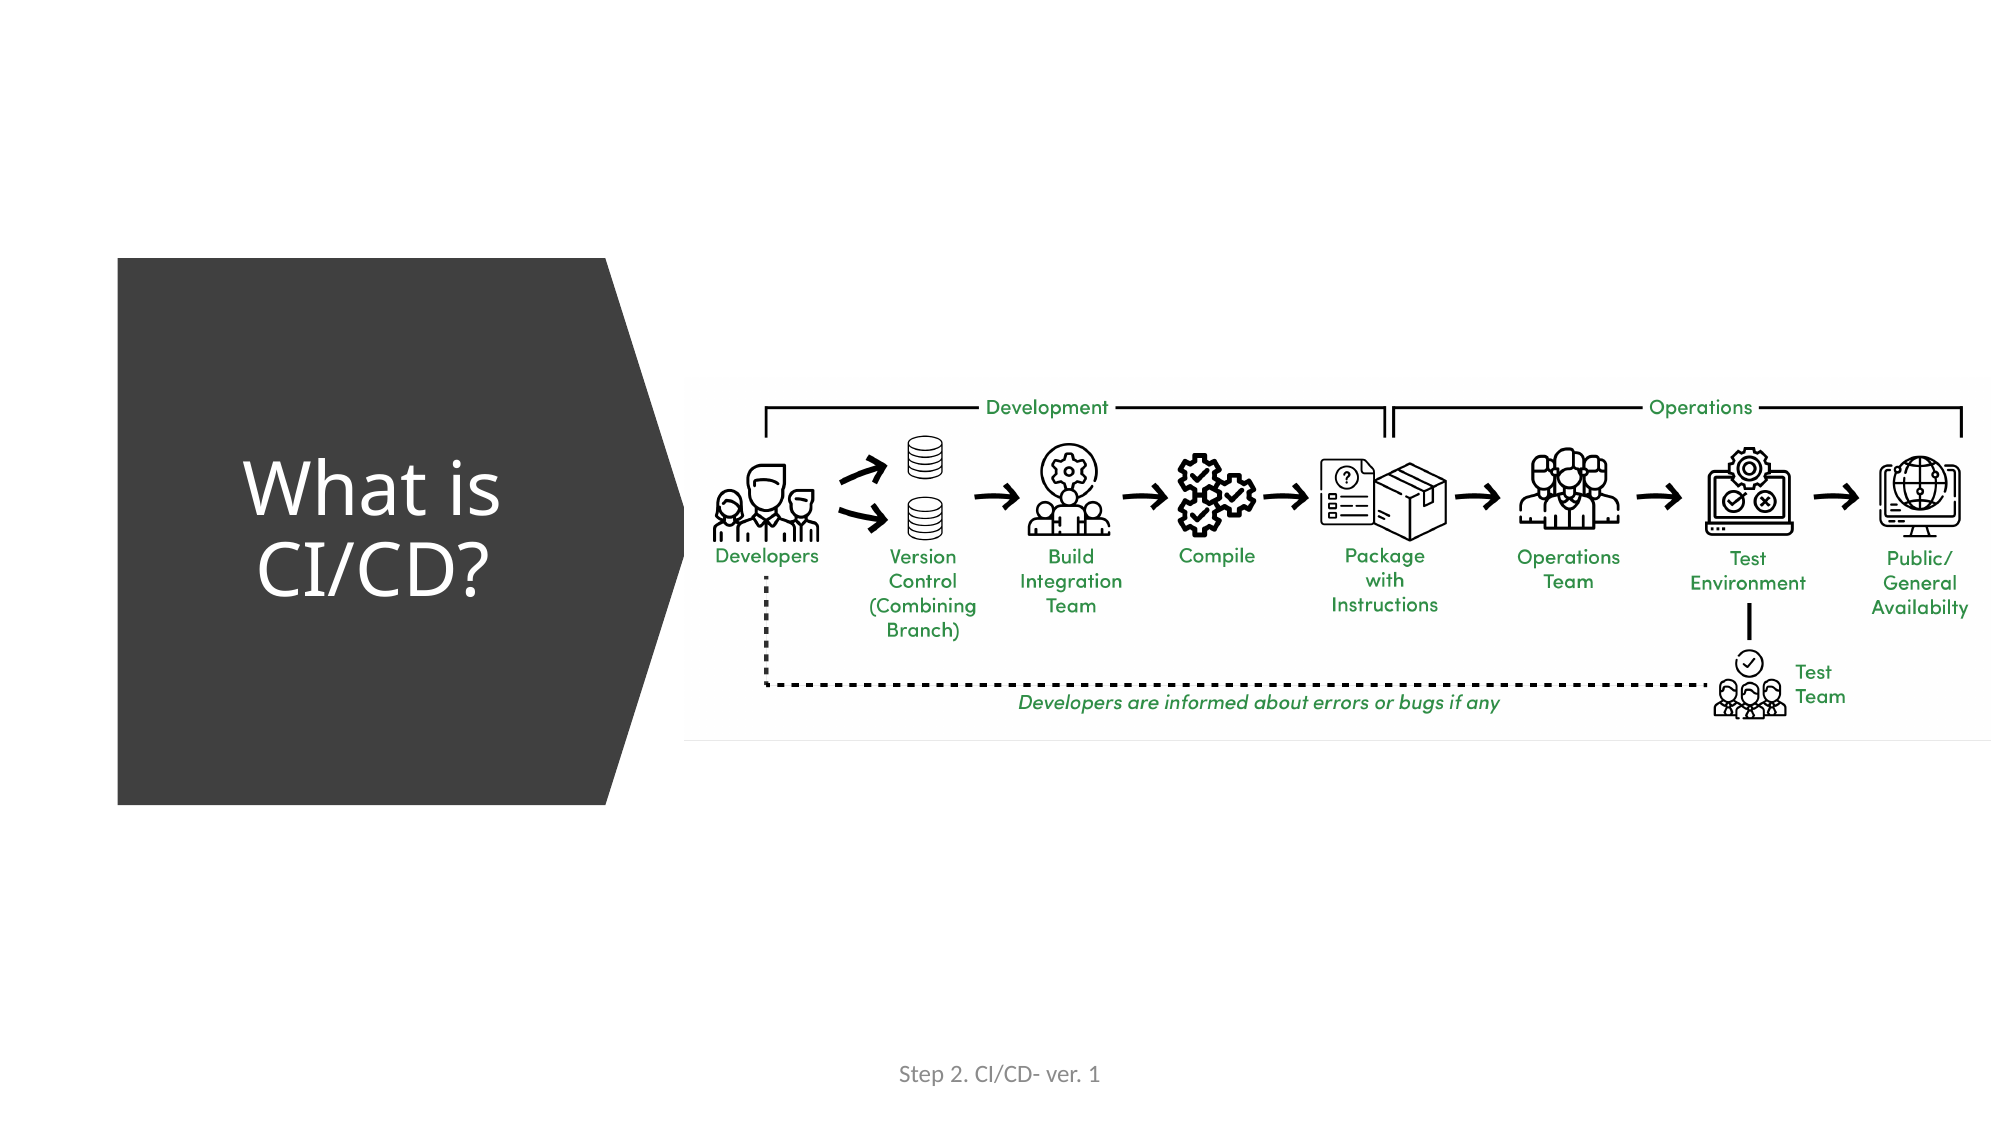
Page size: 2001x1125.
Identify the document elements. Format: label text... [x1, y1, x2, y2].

title What is CI/CD? [145, 322, 600, 741]
footer Step 2. CI/CD- ver. 1 [662, 1042, 1338, 1103]
text_box [116, 257, 684, 807]
picture [684, 377, 1991, 741]
